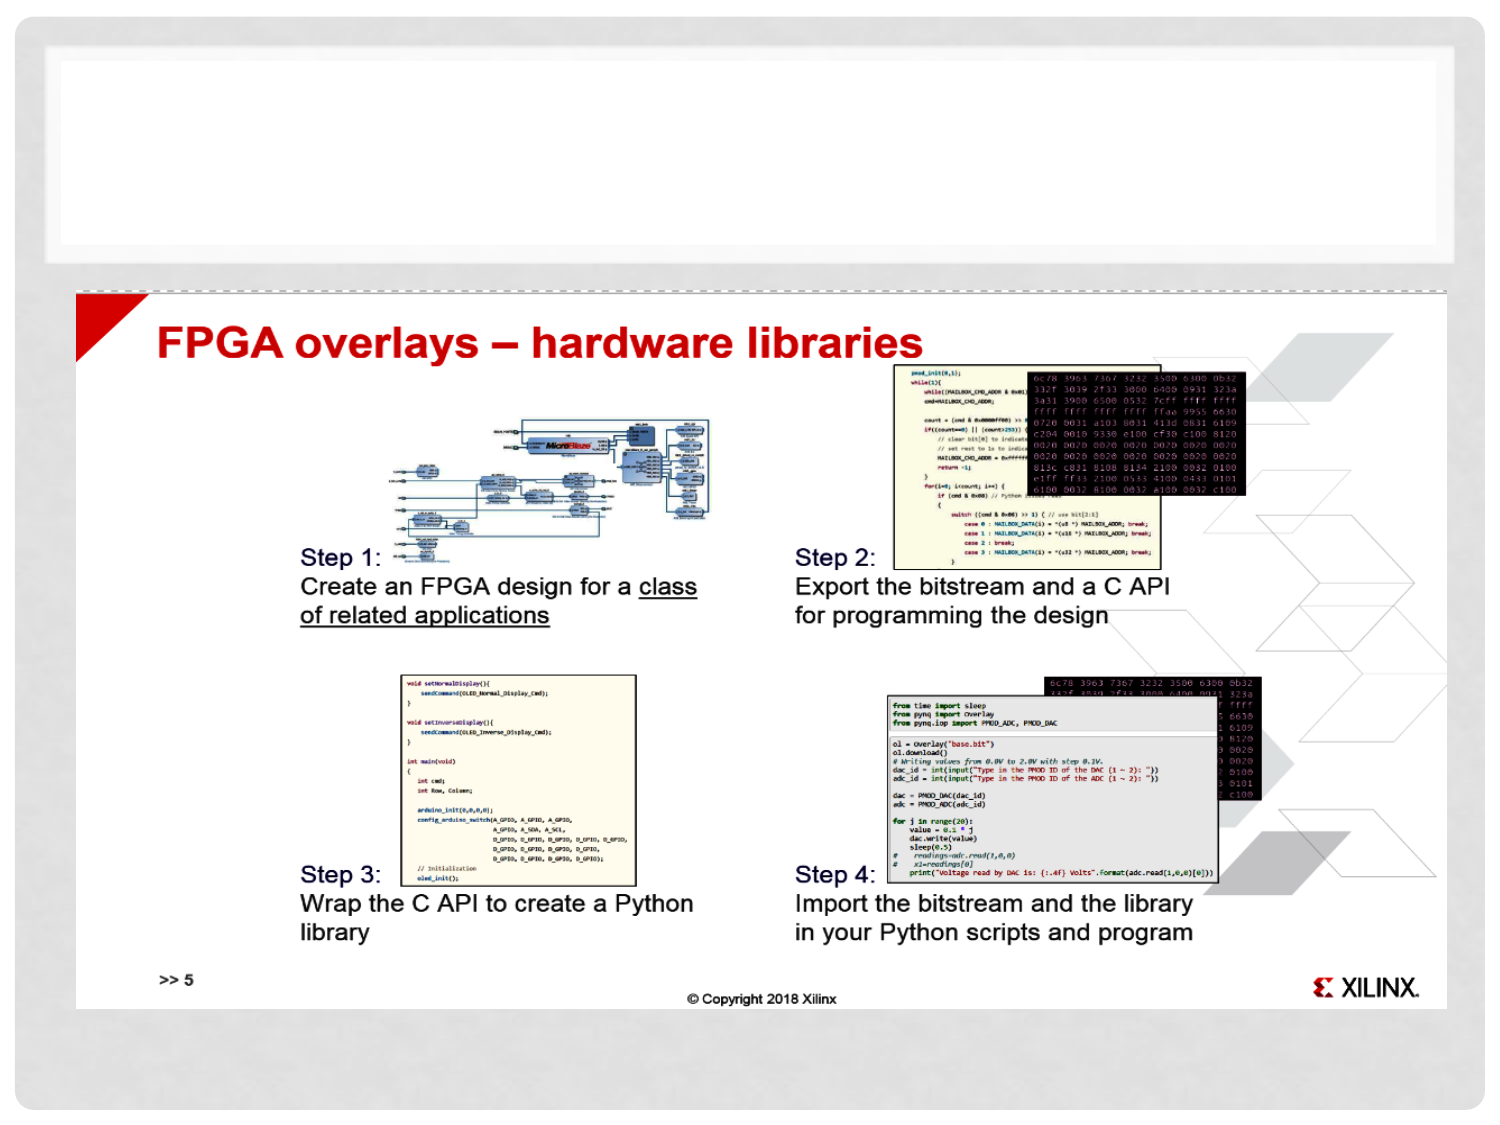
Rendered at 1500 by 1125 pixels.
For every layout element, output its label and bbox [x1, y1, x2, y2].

list [76, 290, 1448, 1009]
